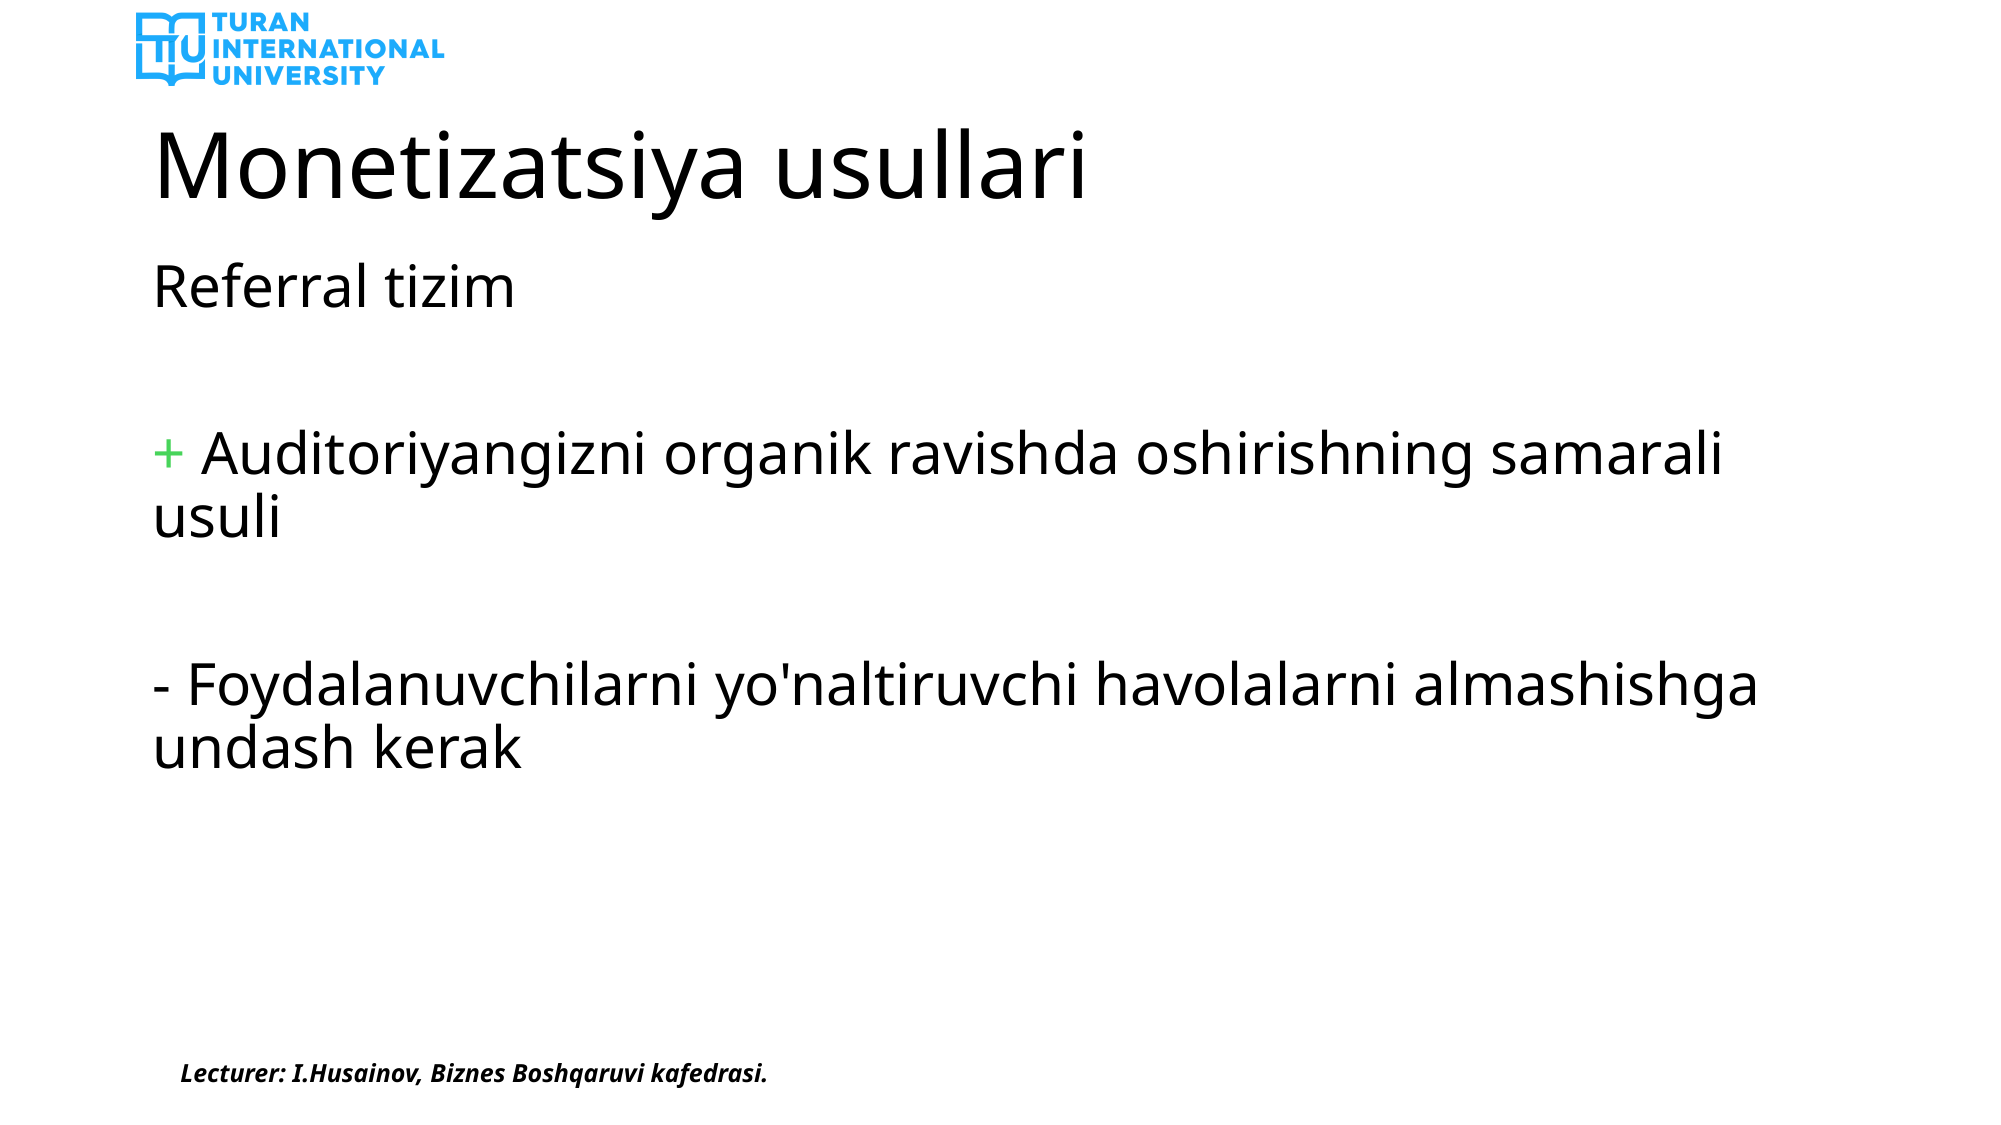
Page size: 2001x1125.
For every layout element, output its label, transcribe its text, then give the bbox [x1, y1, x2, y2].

list Referral tizim + Auditoriyangizni organik ravishda oshirishning samarali usuli - Foydalanuvchilarni yo'naltiruvchi havolalarni almashishga undash kerak [137, 249, 1863, 1014]
footer Lecturer: I.Husainov, Biznes Boshqaruvi kafedrasi. [137, 1042, 813, 1103]
title Monetizatsiya usullari [137, 59, 1863, 249]
picture [132, 0, 450, 112]
